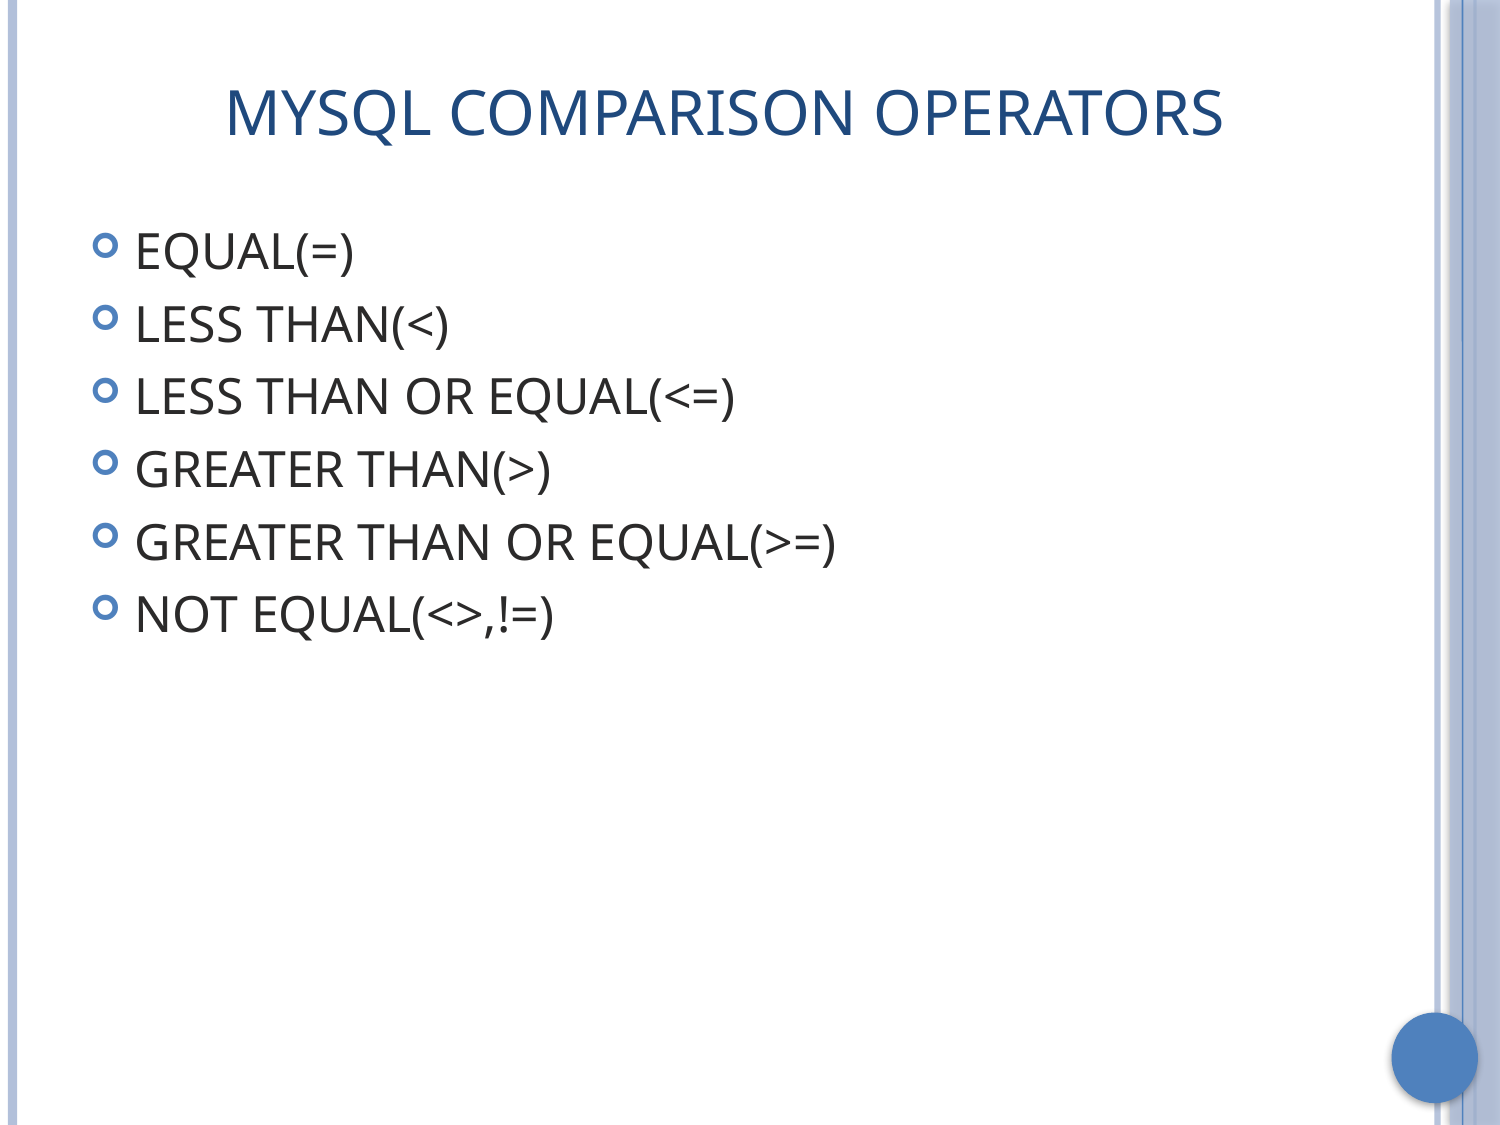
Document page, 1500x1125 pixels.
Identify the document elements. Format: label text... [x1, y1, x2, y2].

title MySQL Comparison Operators [75, 45, 1375, 175]
list EQUAL(=) LESS THAN(<) LESS THAN OR EQUAL(<=) GREATER THAN(>) GREATER THAN OR EQUAL(>=) NOT EQUAL(<>,!=) [75, 212, 1375, 1062]
